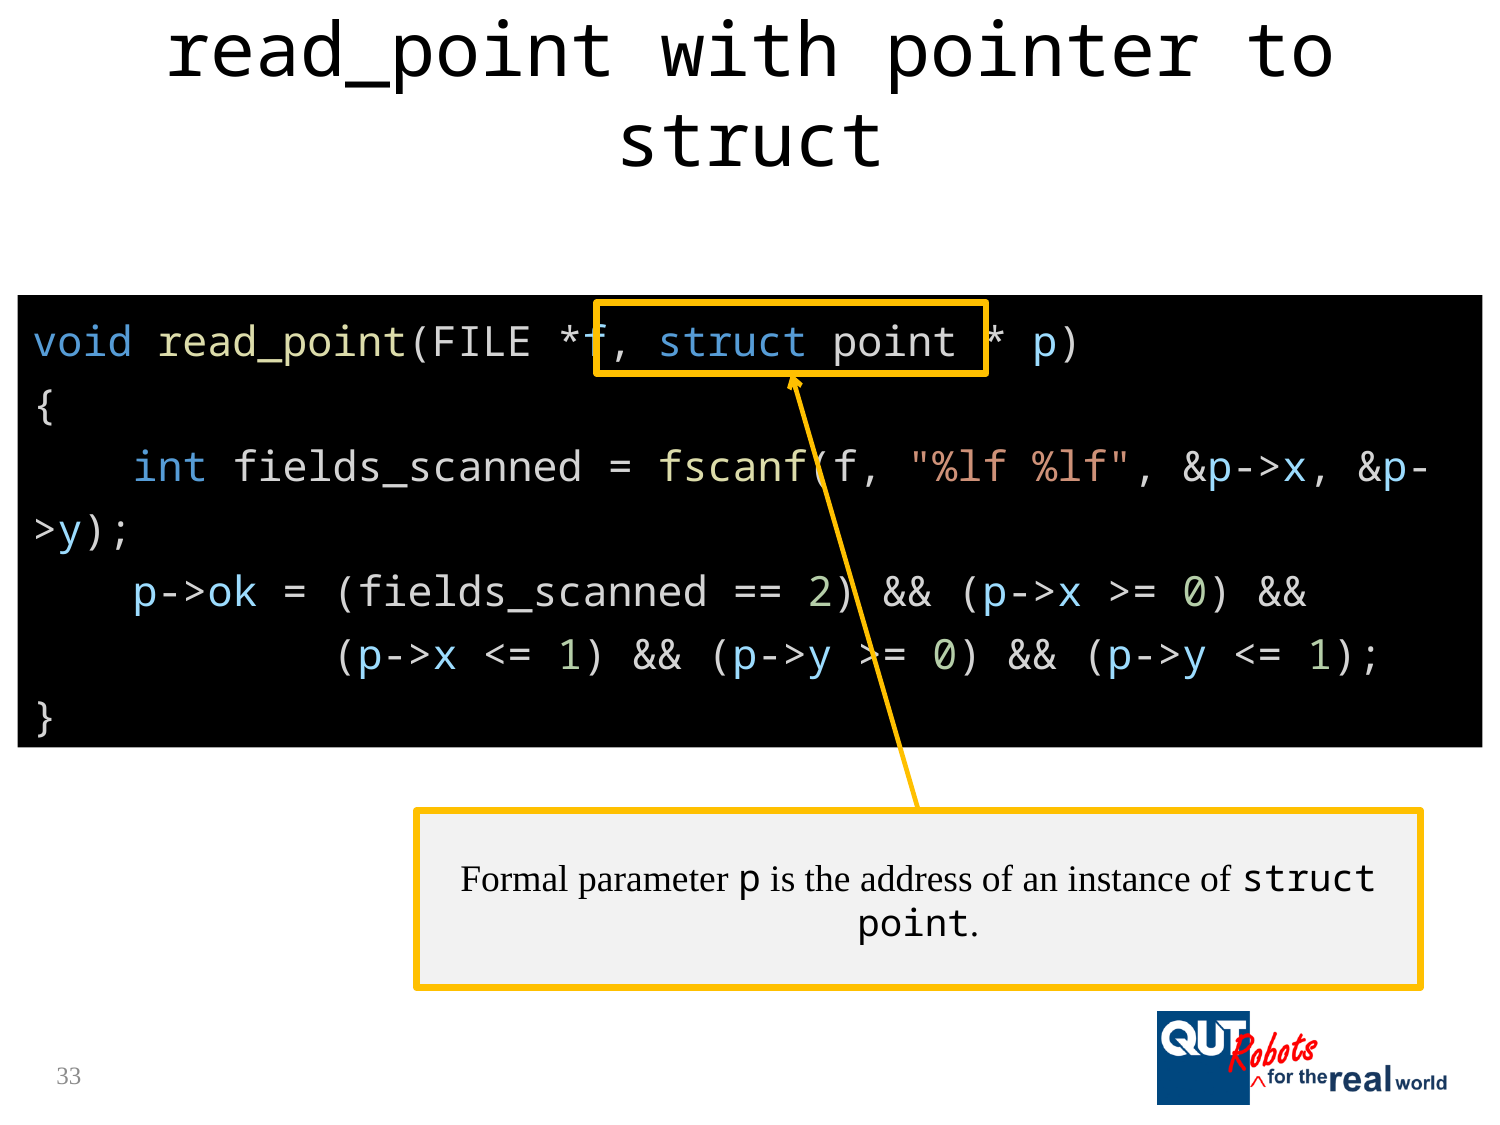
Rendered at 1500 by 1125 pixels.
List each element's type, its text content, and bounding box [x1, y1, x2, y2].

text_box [791, 373, 919, 811]
title read_point with pointer to struct [41, 9, 1459, 173]
picture [1157, 1011, 1459, 1105]
slide_number 33 [41, 1044, 1140, 1105]
text_box void read_point(FILE *f, struct point * p) { int fields_scanned = fscanf(f, "%lf %lf", &p->x, &p->y); p->ok = (fields_scanned == 2) && (p->x >= 0) && (p->x <= 1) && (p->y >= 0) && (p->y <= 1); } [17, 295, 1483, 748]
text_box Formal parameter p is the address of an instance of struct point. [414, 808, 1422, 990]
text_box [594, 301, 988, 376]
